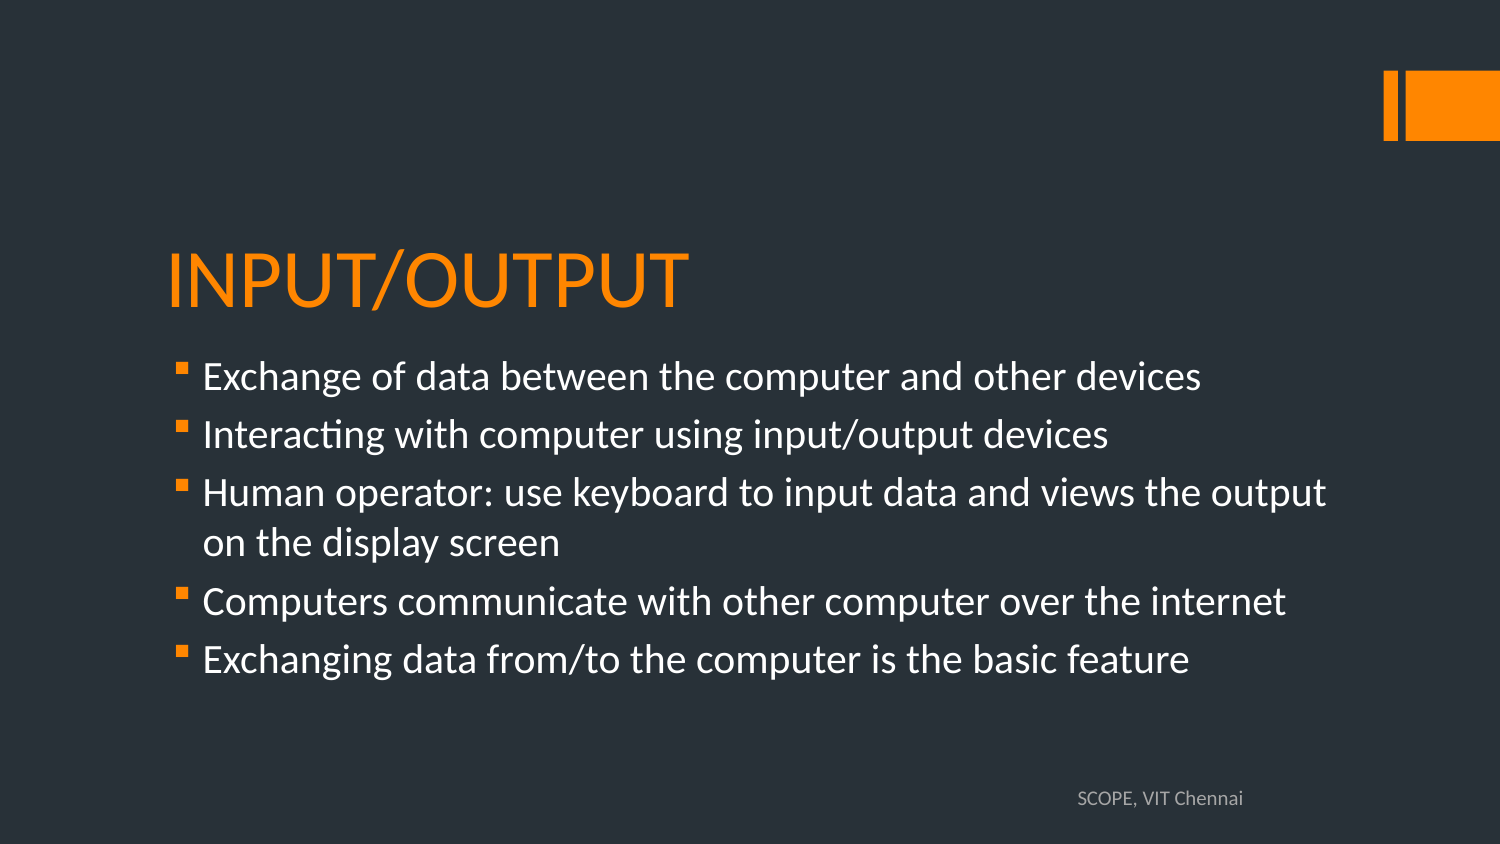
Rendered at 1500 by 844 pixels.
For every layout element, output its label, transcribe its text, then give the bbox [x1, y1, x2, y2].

list Exchange of data between the computer and other devices Interacting with computer using input/output devices Human operator: use keyboard to input data and views the output on the display screen Computers communicate with other computer over the internet Exchanging data from/to the computer is the basic feature [150, 340, 1350, 777]
title INPUT/OUTPUT [150, 190, 1350, 332]
footer SCOPE, VIT Chennai [1062, 784, 1431, 822]
